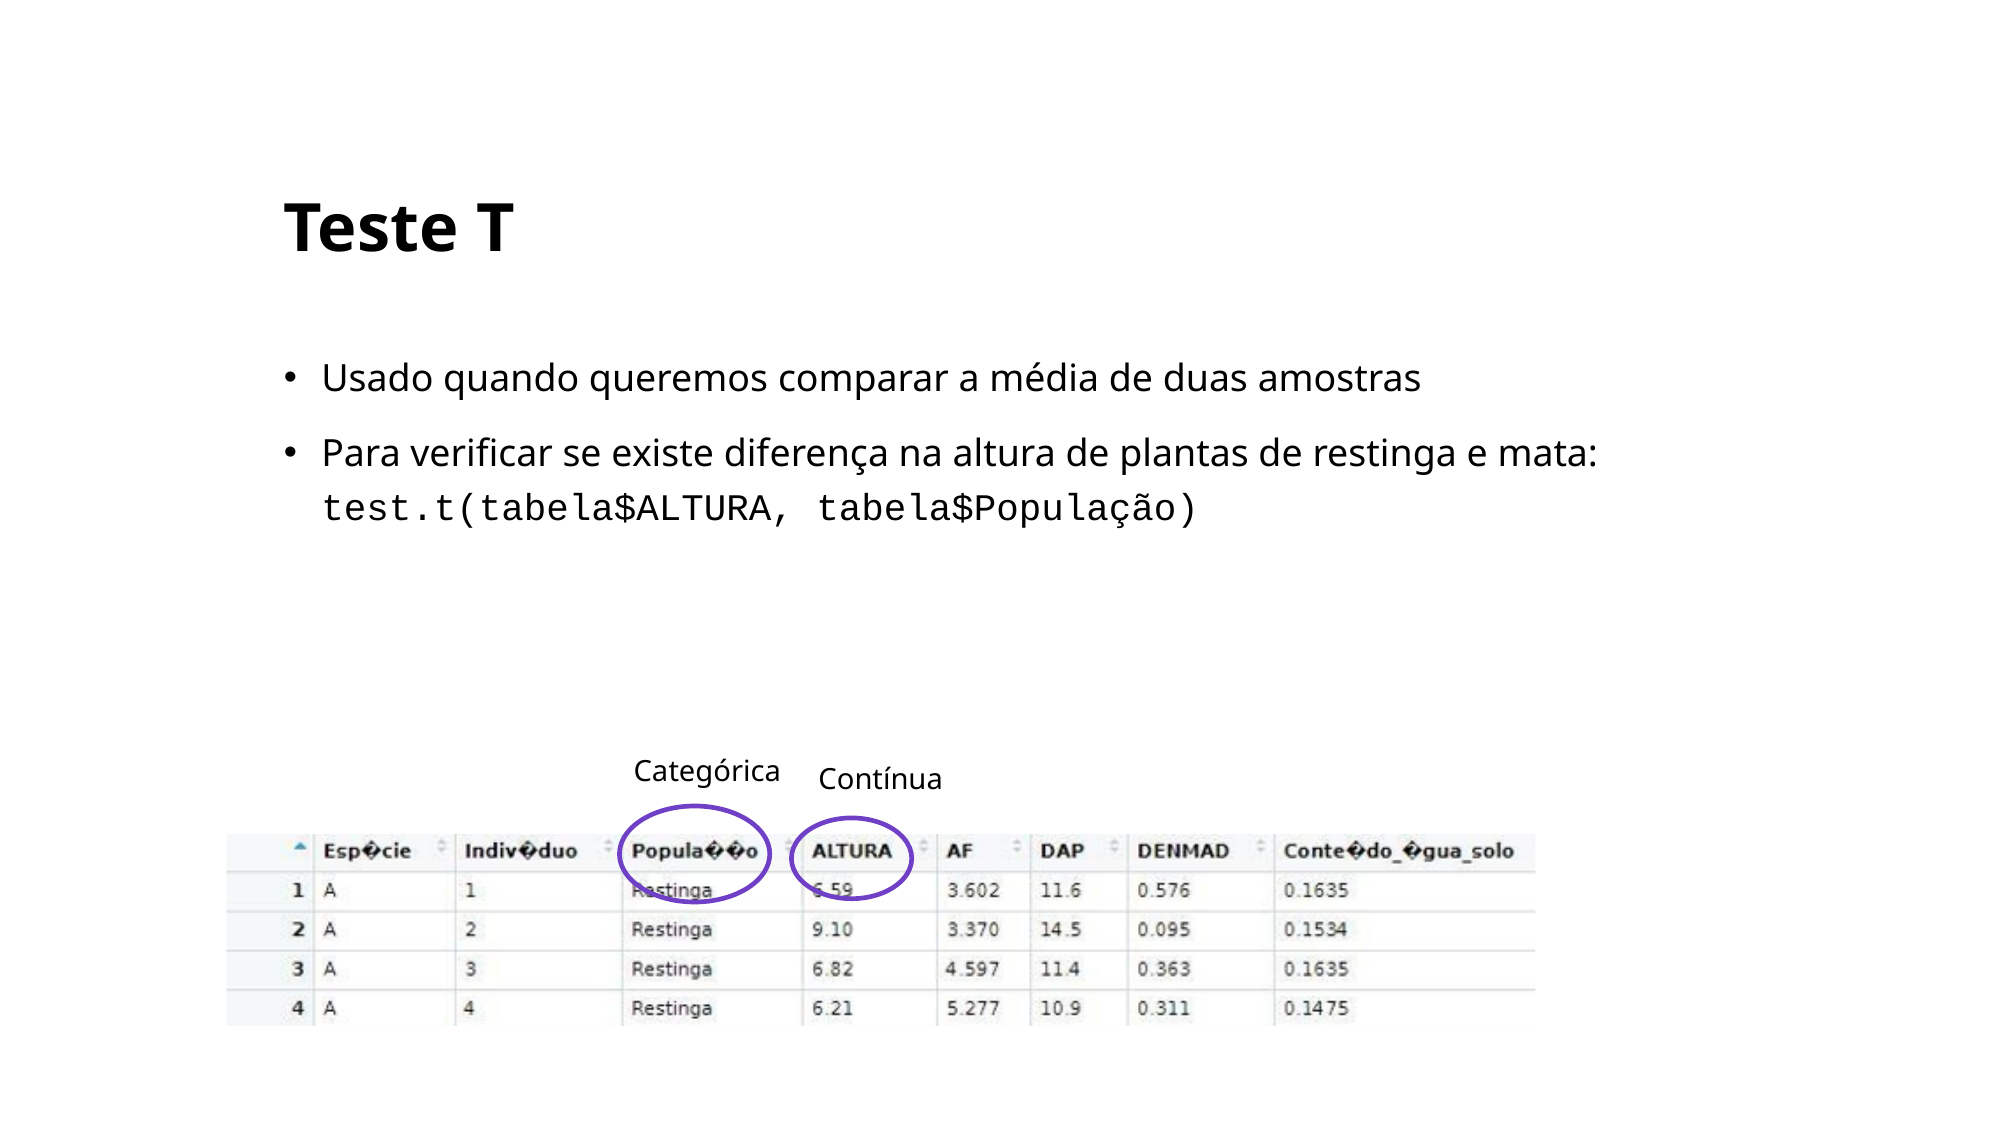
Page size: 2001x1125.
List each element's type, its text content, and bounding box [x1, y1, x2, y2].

text_box [625, 804, 765, 834]
text_box [802, 816, 902, 834]
text_box Contínua [803, 753, 958, 803]
list Usado quando queremos comparar a média de duas amostras Para verificar se existe diferença na altura de plantas de restinga e mata: test.t(tabela$ALTURA, tabela$População) [268, 337, 1732, 1017]
text_box Categórica [618, 744, 797, 795]
title Teste T [268, 112, 1732, 337]
picture [225, 834, 1536, 1026]
